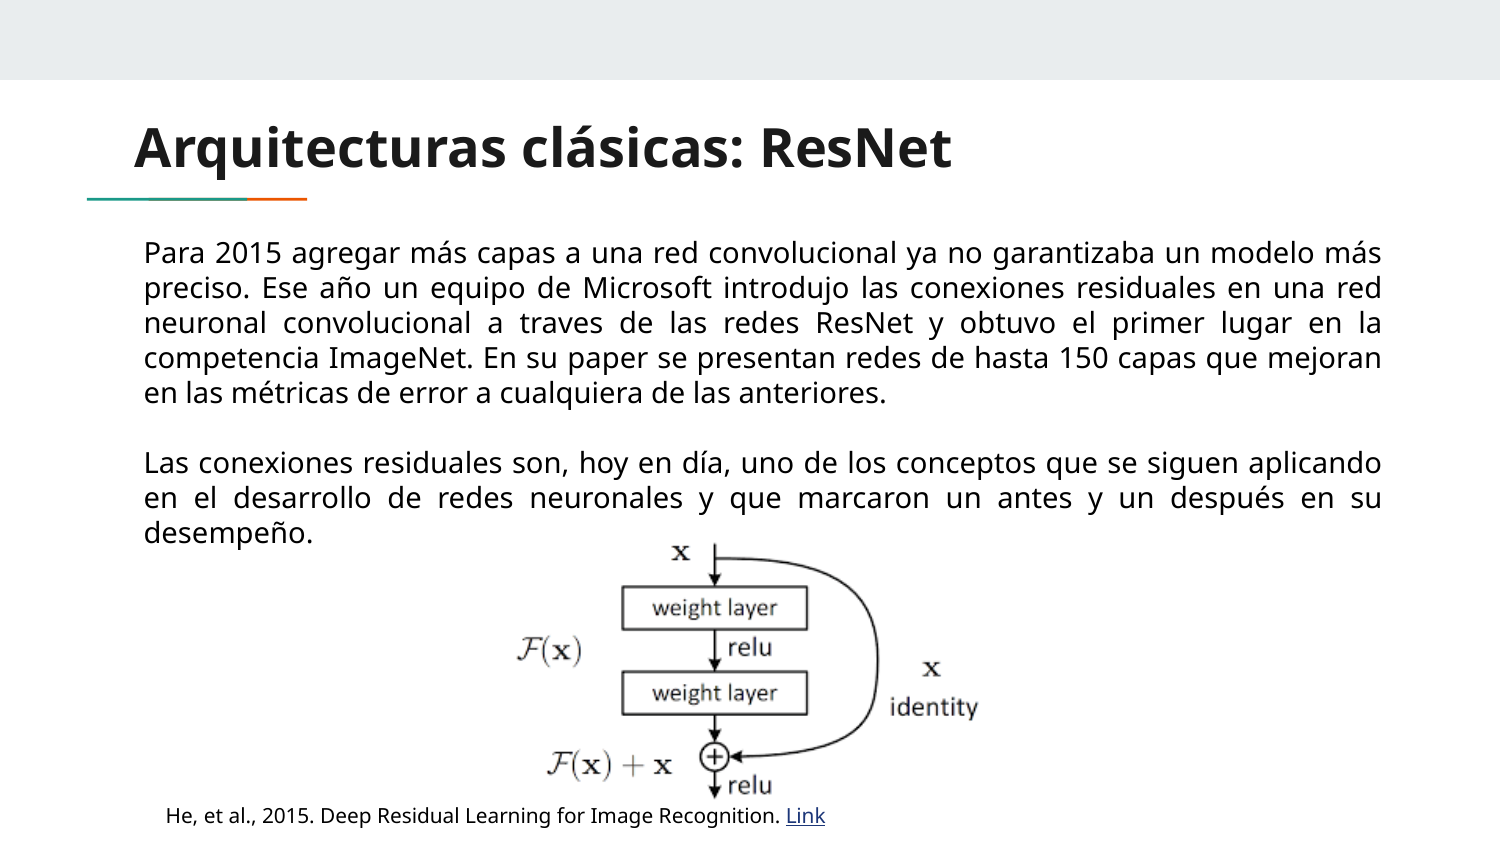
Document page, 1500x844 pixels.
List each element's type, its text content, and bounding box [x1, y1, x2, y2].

text_box Para 2015 agregar más capas a una red convolucional ya no garantizaba un modelo más preciso. Ese año un equipo de Microsoft introdujo las conexiones residuales en una red neuronal convolucional a traves de las redes ResNet y obtuvo el primer lugar en la competencia ImageNet. En su paper se presentan redes de hasta 150 capas que mejoran en las métricas de error a cualquiera de las anteriores. Las conexiones residuales son, hoy en día, uno de los conceptos que se siguen aplicando en el desarrollo de redes neuronales y que marcaron un antes y un después en su desempeño. [128, 219, 1399, 565]
title Arquitecturas clásicas: ResNet [119, 98, 1381, 187]
text_box He, et al., 2015. Deep Residual Learning for Image Recognition. Link [150, 788, 1428, 844]
picture [515, 540, 985, 804]
